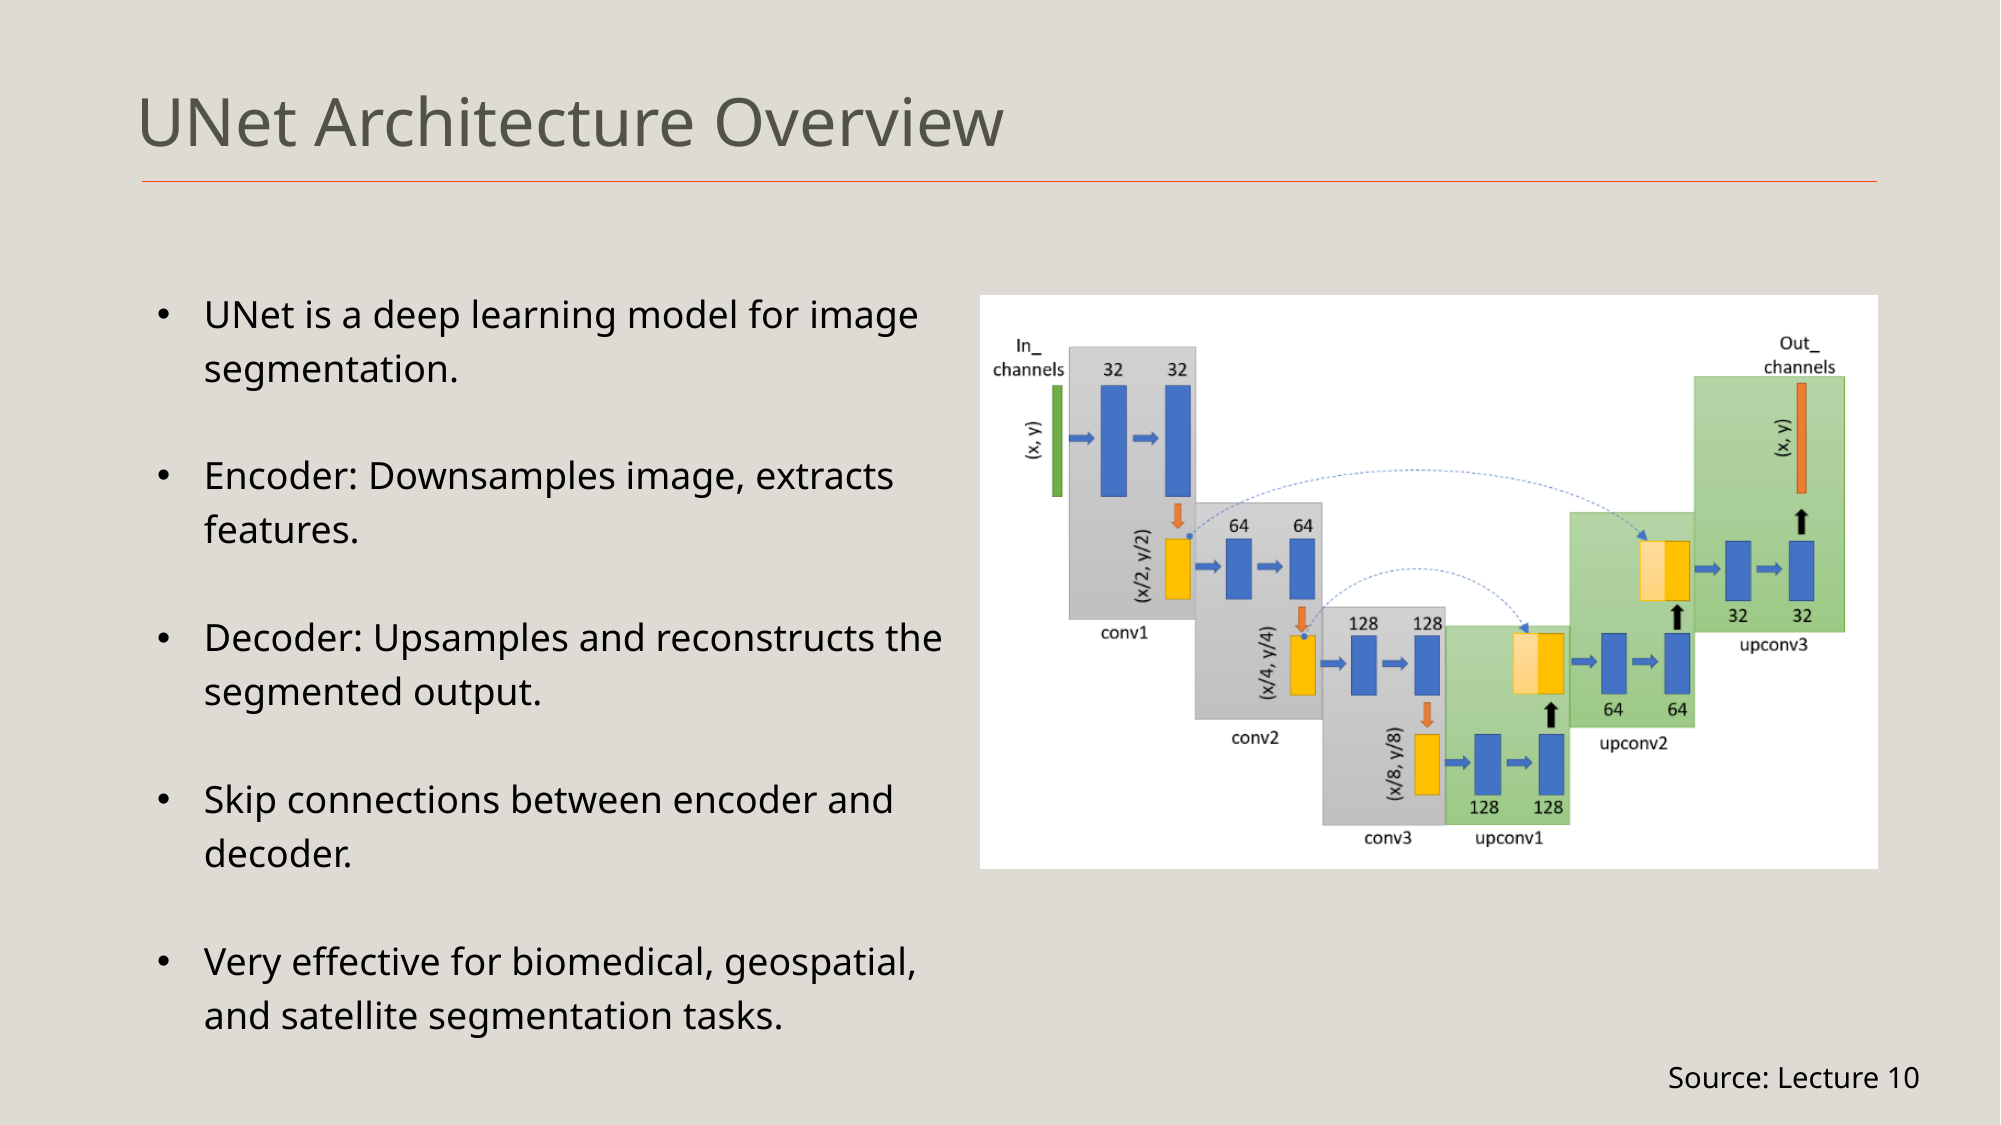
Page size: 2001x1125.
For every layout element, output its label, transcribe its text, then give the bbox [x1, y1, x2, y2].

picture [980, 295, 1878, 869]
text_box UNet Architecture Overview [121, 72, 1490, 168]
text_box UNet is a deep learning model for image segmentation. Encoder: Downsamples image, extracts features. Decoder: Upsamples and reconstructs the segmented output. Skip connections between encoder and decoder. Very effective for biomedical, geospatial, and satellite segmentation tasks. [142, 274, 994, 1045]
text_box Source: Lecture 10 [934, 1052, 1935, 1102]
